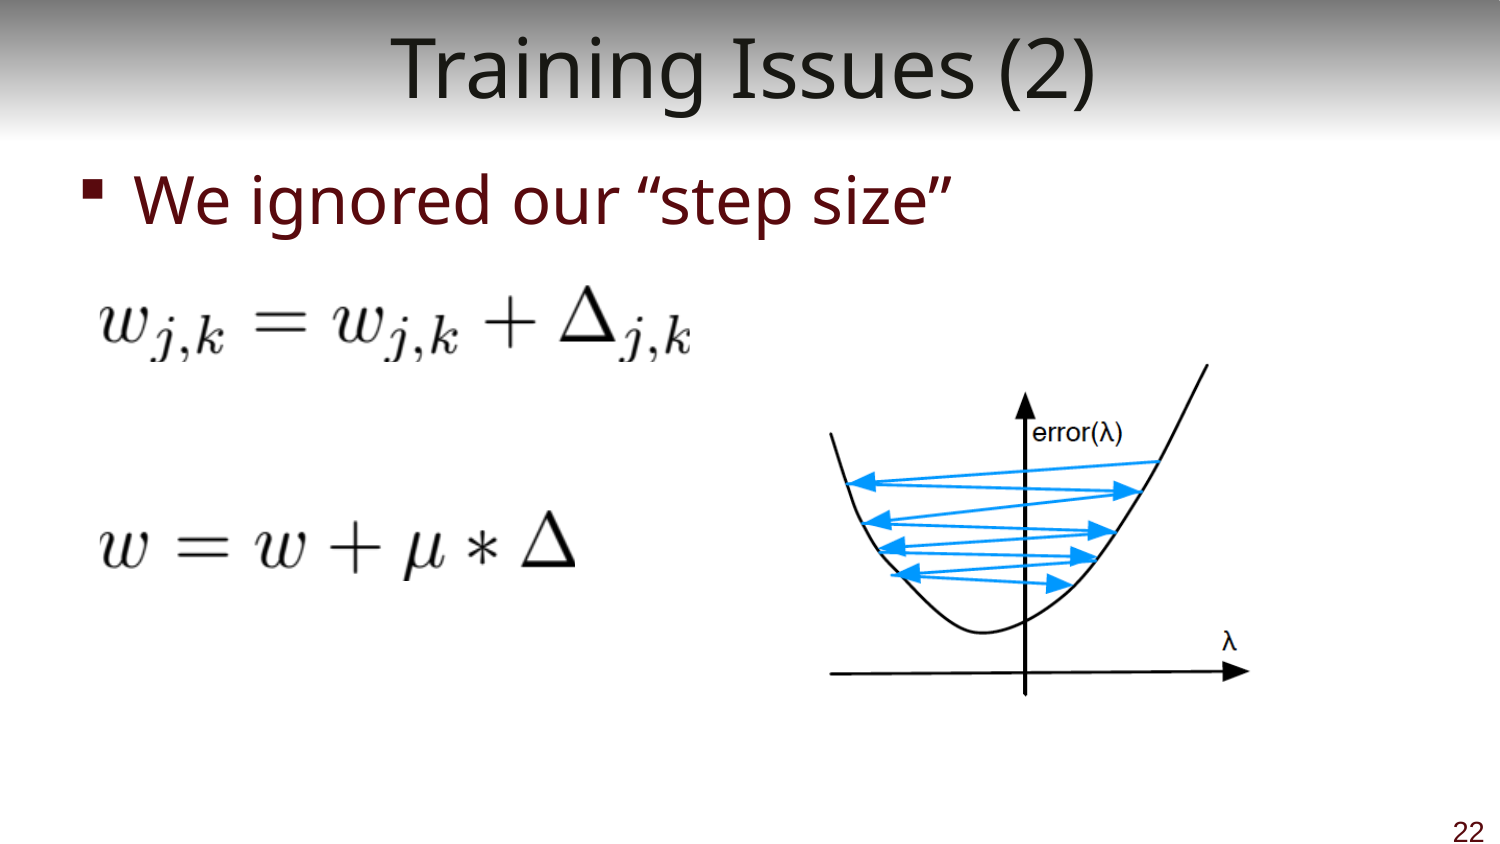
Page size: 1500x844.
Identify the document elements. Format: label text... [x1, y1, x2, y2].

list We ignored our “step size” [62, 150, 1413, 797]
picture [724, 271, 1294, 710]
title Training Issues (2) [12, 0, 1475, 132]
picture [99, 509, 576, 581]
slide_number 22 [1424, 806, 1500, 844]
picture [99, 284, 690, 362]
